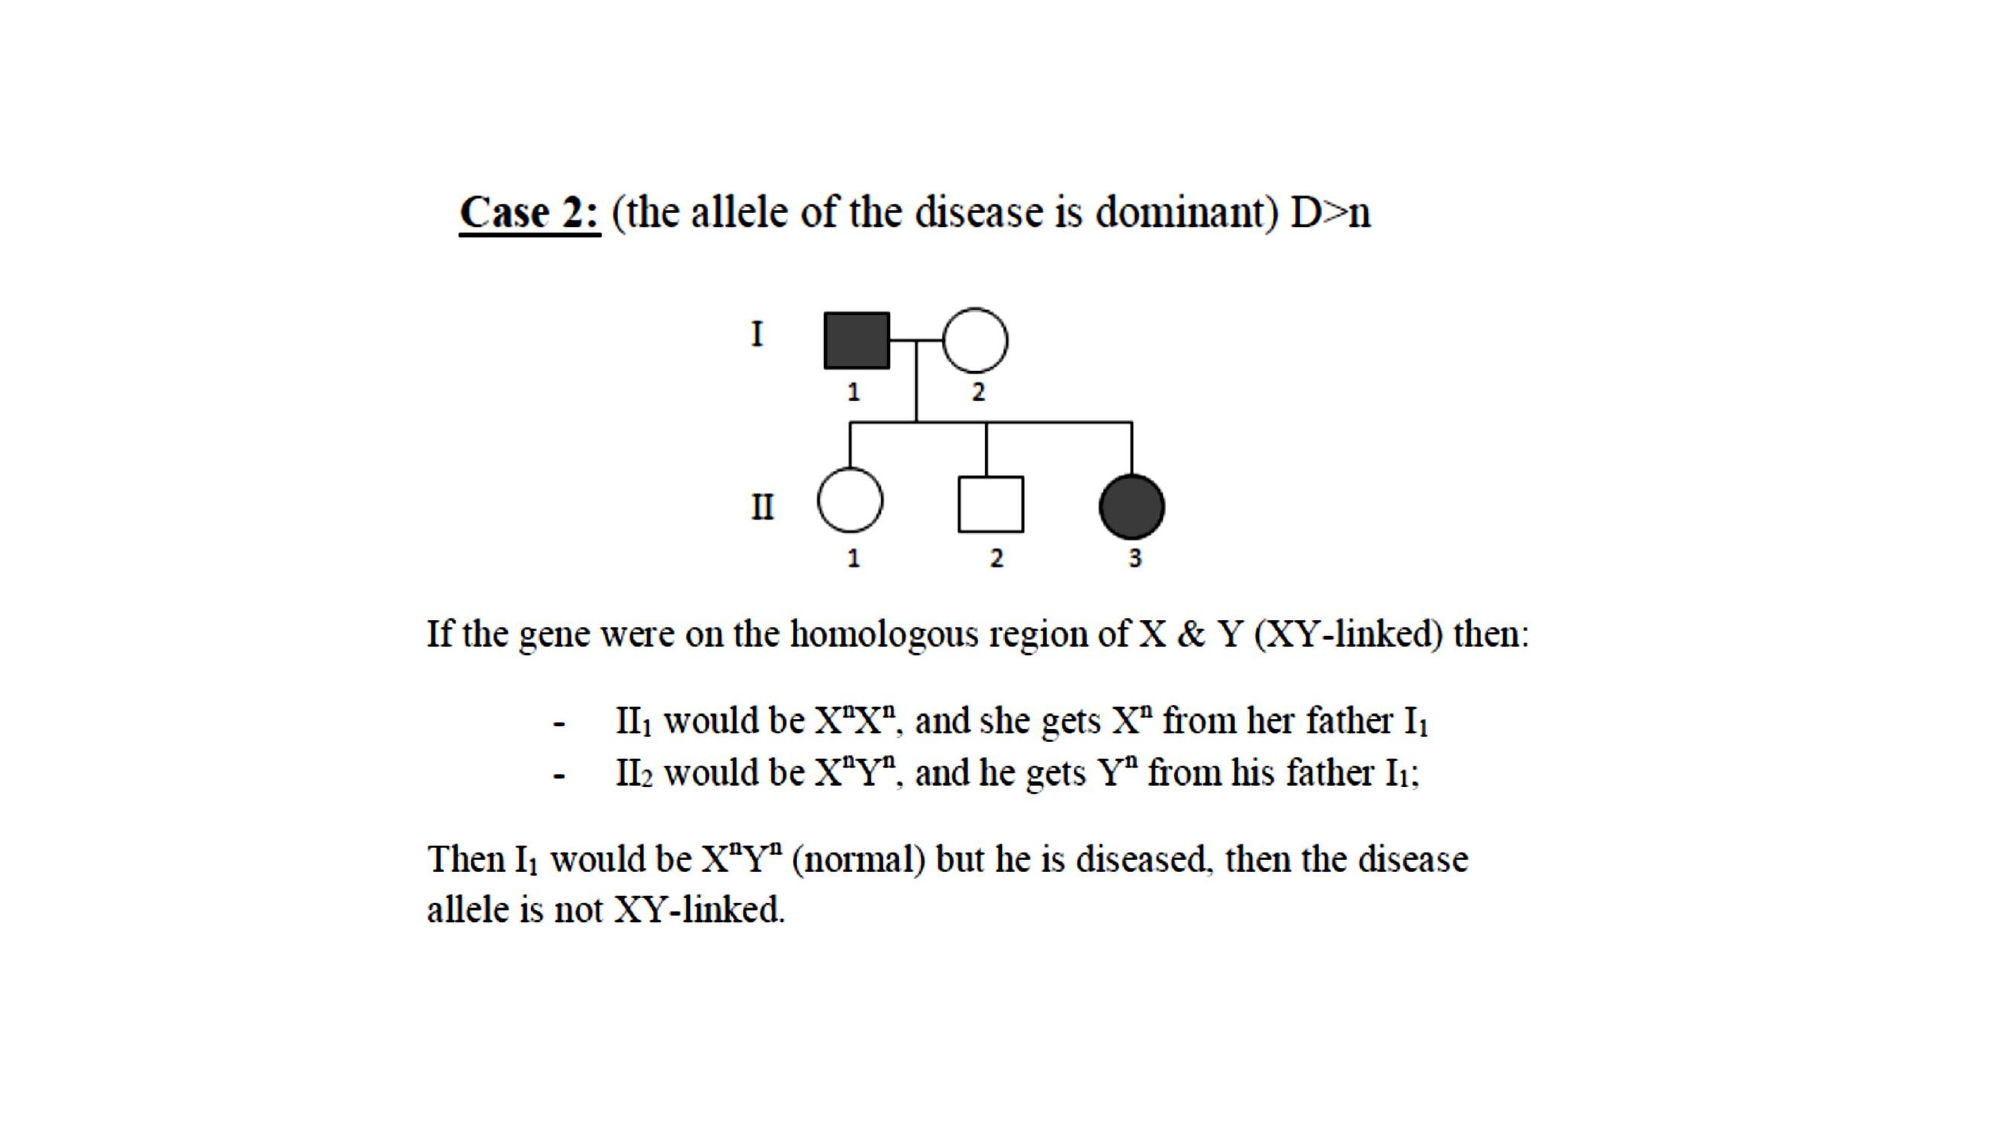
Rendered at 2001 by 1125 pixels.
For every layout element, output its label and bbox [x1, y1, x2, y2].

text_box [745, 300, 1167, 572]
text_box [454, 191, 1378, 245]
text_box [415, 608, 1531, 926]
